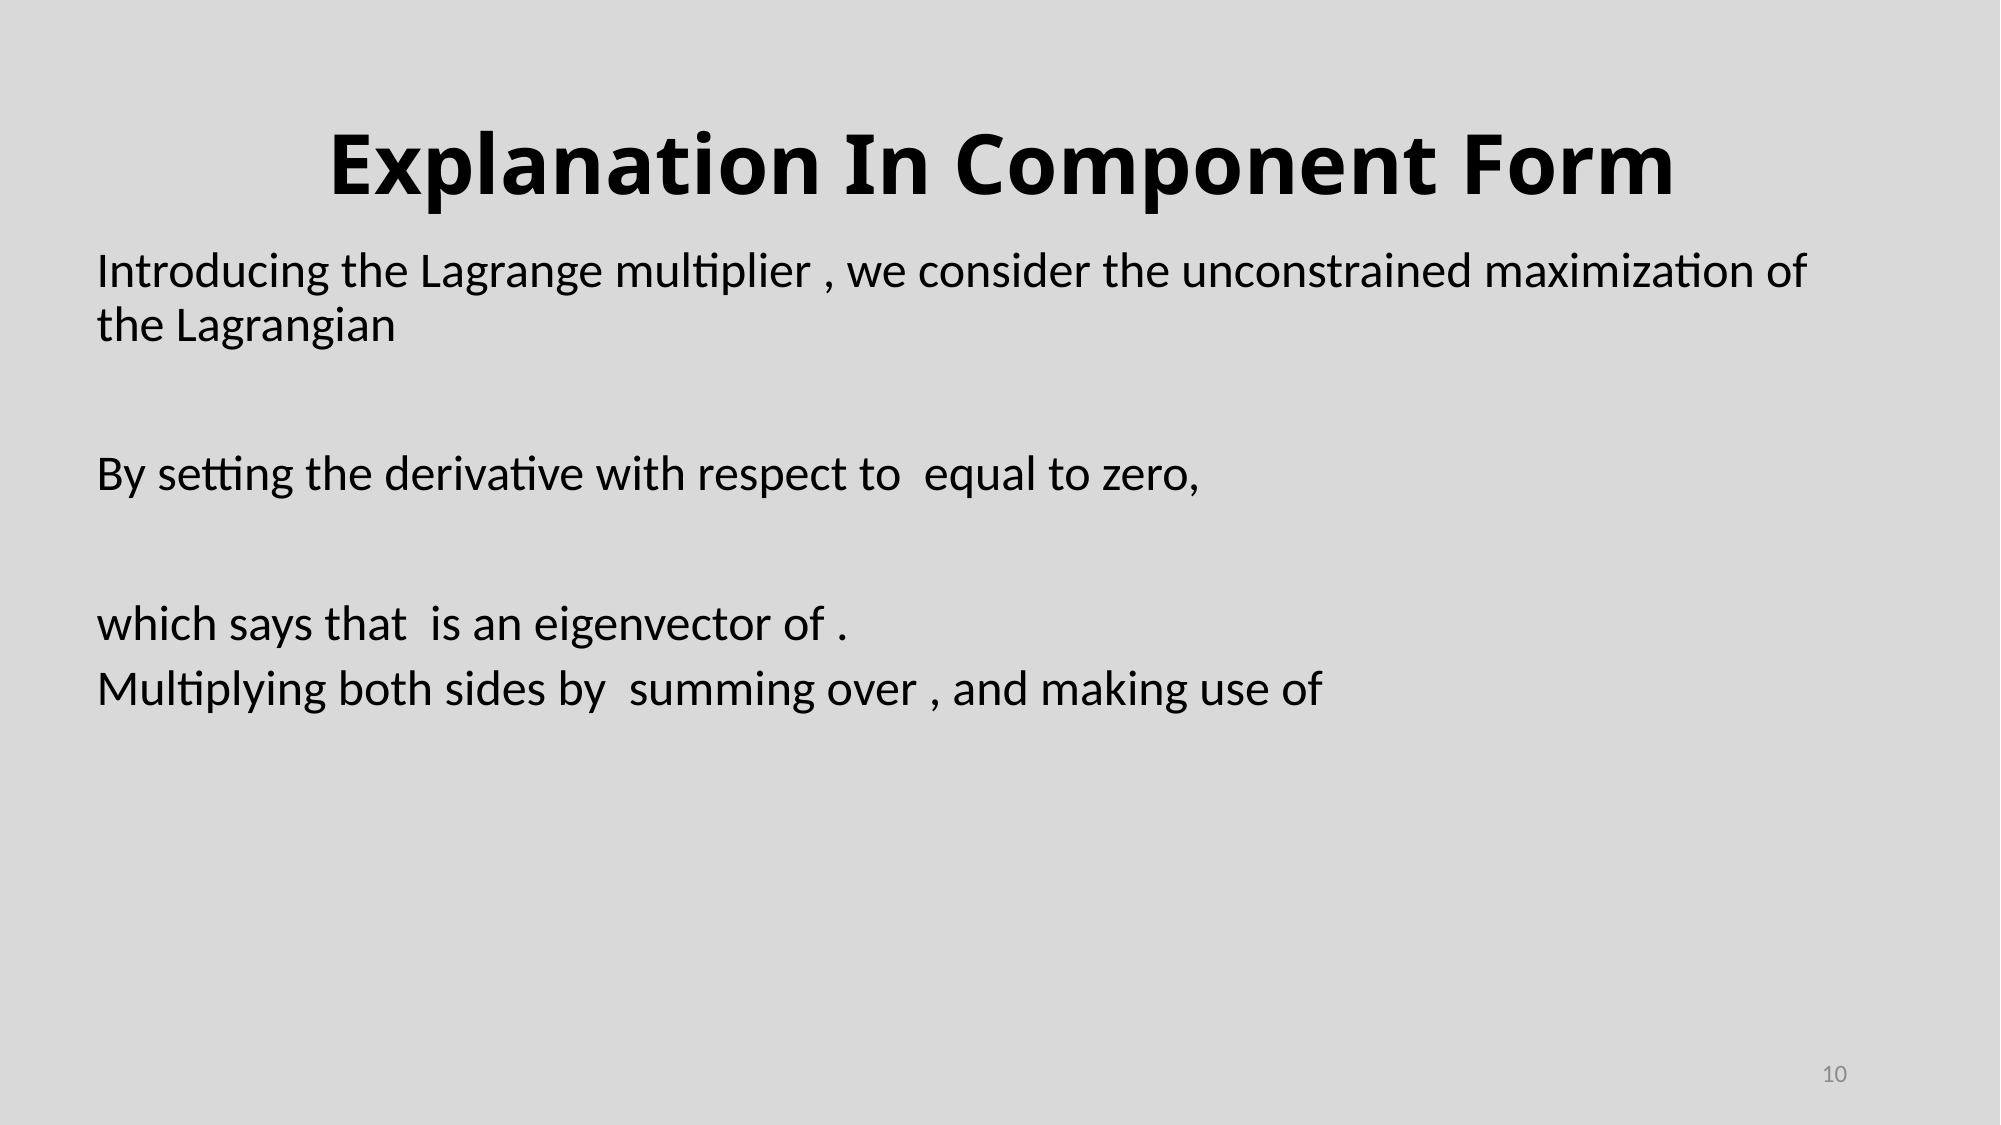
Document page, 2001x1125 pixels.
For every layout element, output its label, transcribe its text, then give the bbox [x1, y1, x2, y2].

title Explanation In Component Form [208, 69, 1799, 220]
slide_number 10 [1412, 1042, 1863, 1103]
